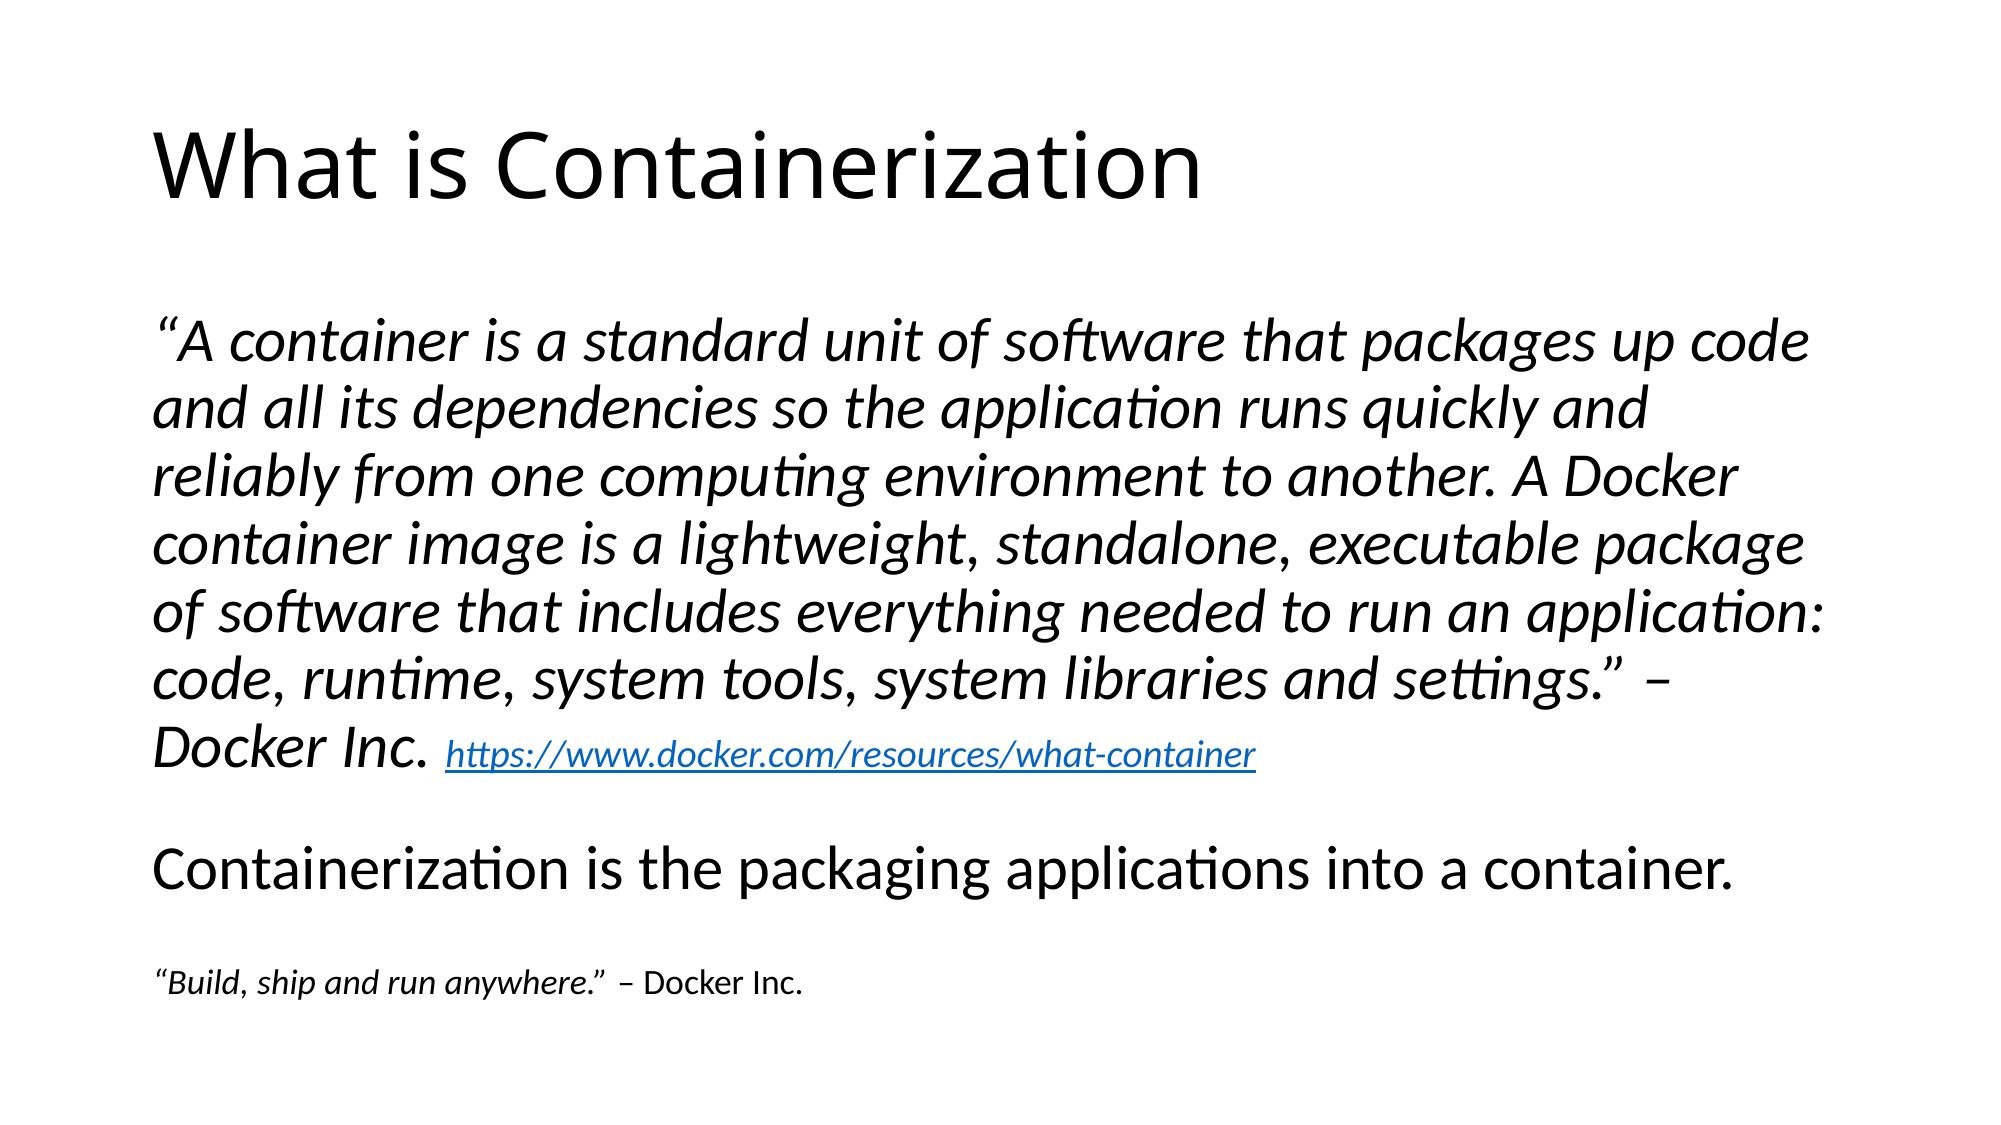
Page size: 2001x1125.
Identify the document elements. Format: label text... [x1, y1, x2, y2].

title What is Containerization [137, 59, 1863, 278]
list “A container is a standard unit of software that packages up code and all its dependencies so the application runs quickly and reliably from one computing environment to another. A Docker container image is a lightweight, standalone, executable package of software that includes everything needed to run an application: code, runtime, system tools, system libraries and settings.” – Docker Inc. https://www.docker.com/resources/what-container Containerization is the packaging applications into a container. “Build, ship and run anywhere.” – Docker Inc. [137, 299, 1863, 1014]
